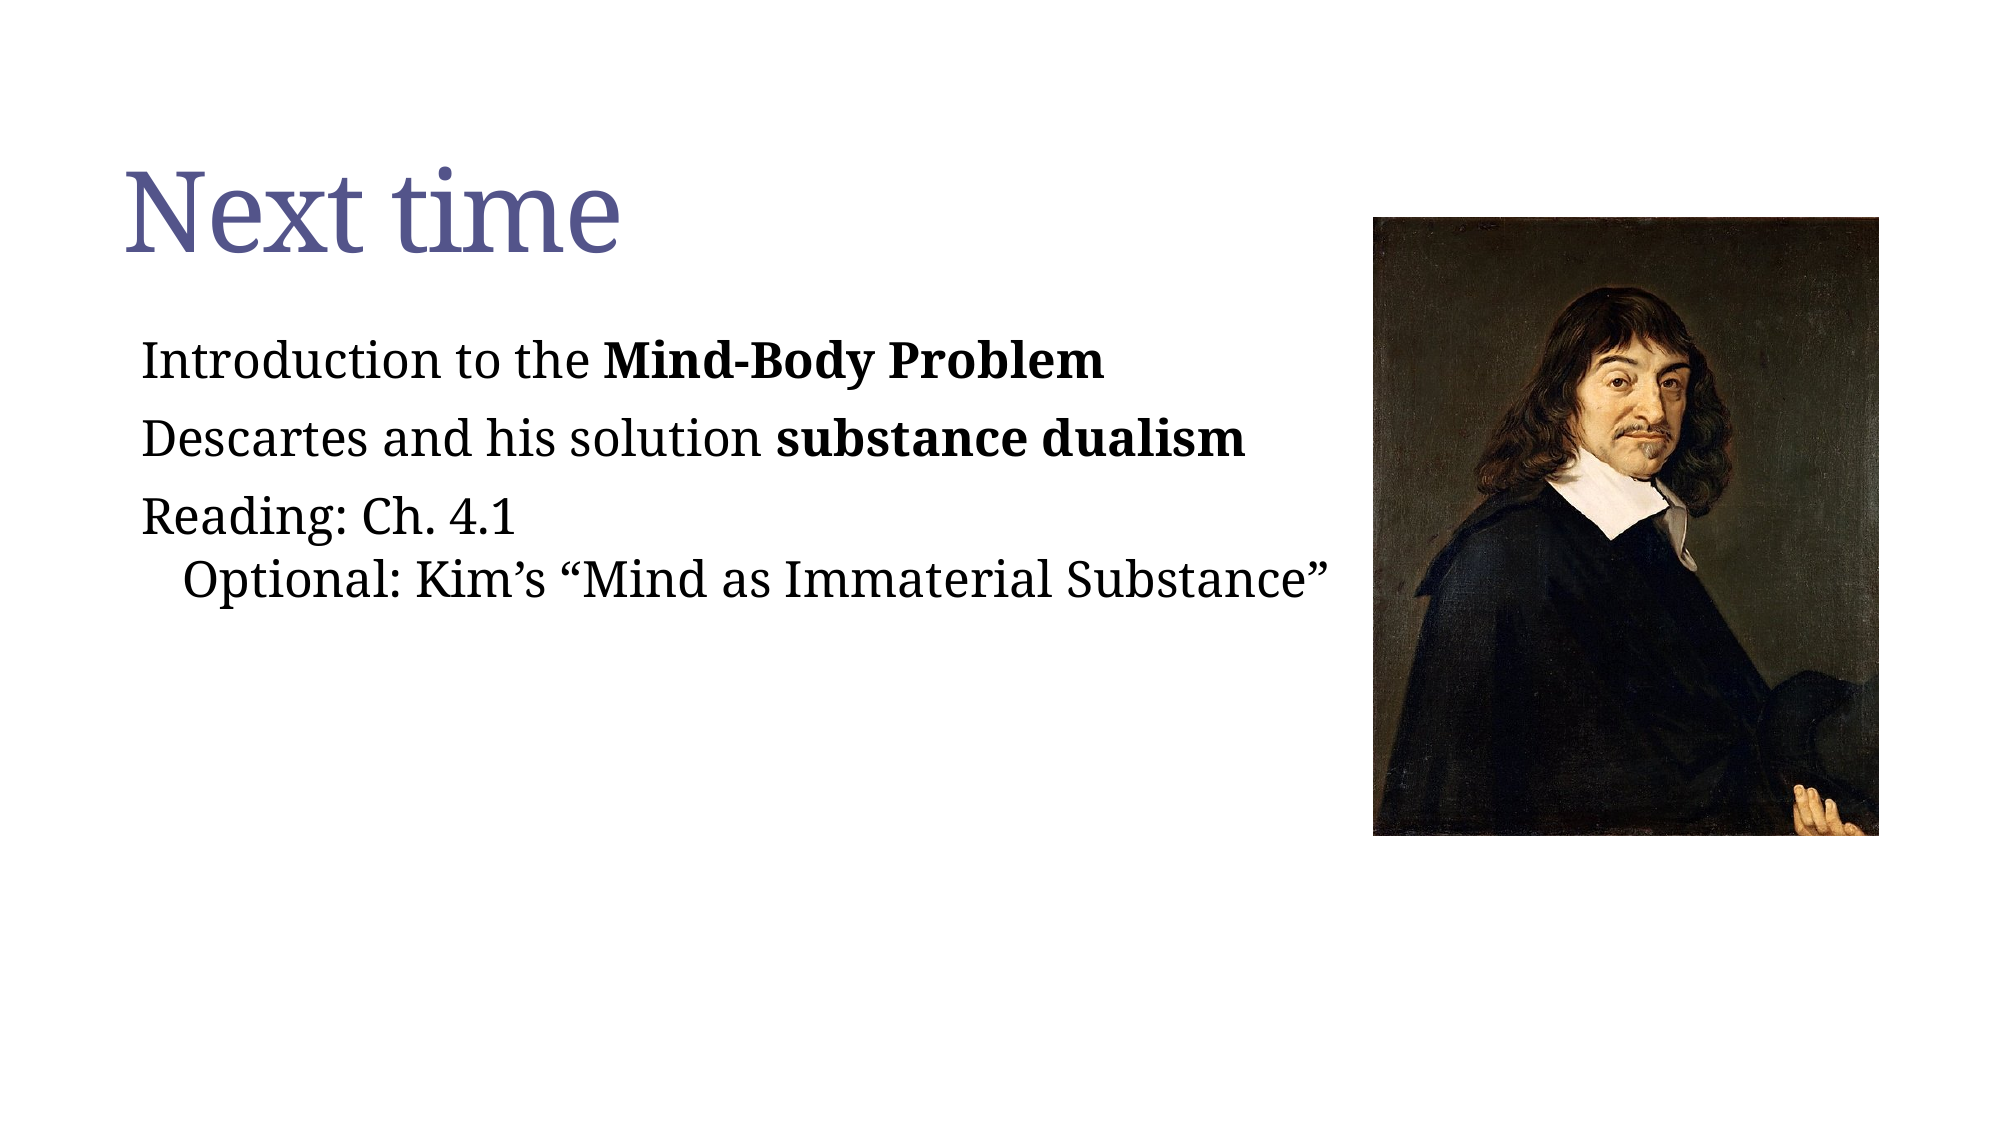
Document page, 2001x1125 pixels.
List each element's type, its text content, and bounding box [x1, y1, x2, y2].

list Introduction to the Mind-Body Problem Descartes and his solution substance dualism Reading: Ch. 4.1 Optional: Kim’s “Mind as Immaterial Substance” [111, 329, 1876, 948]
title Next time [107, 81, 1875, 354]
picture [1372, 217, 1879, 836]
